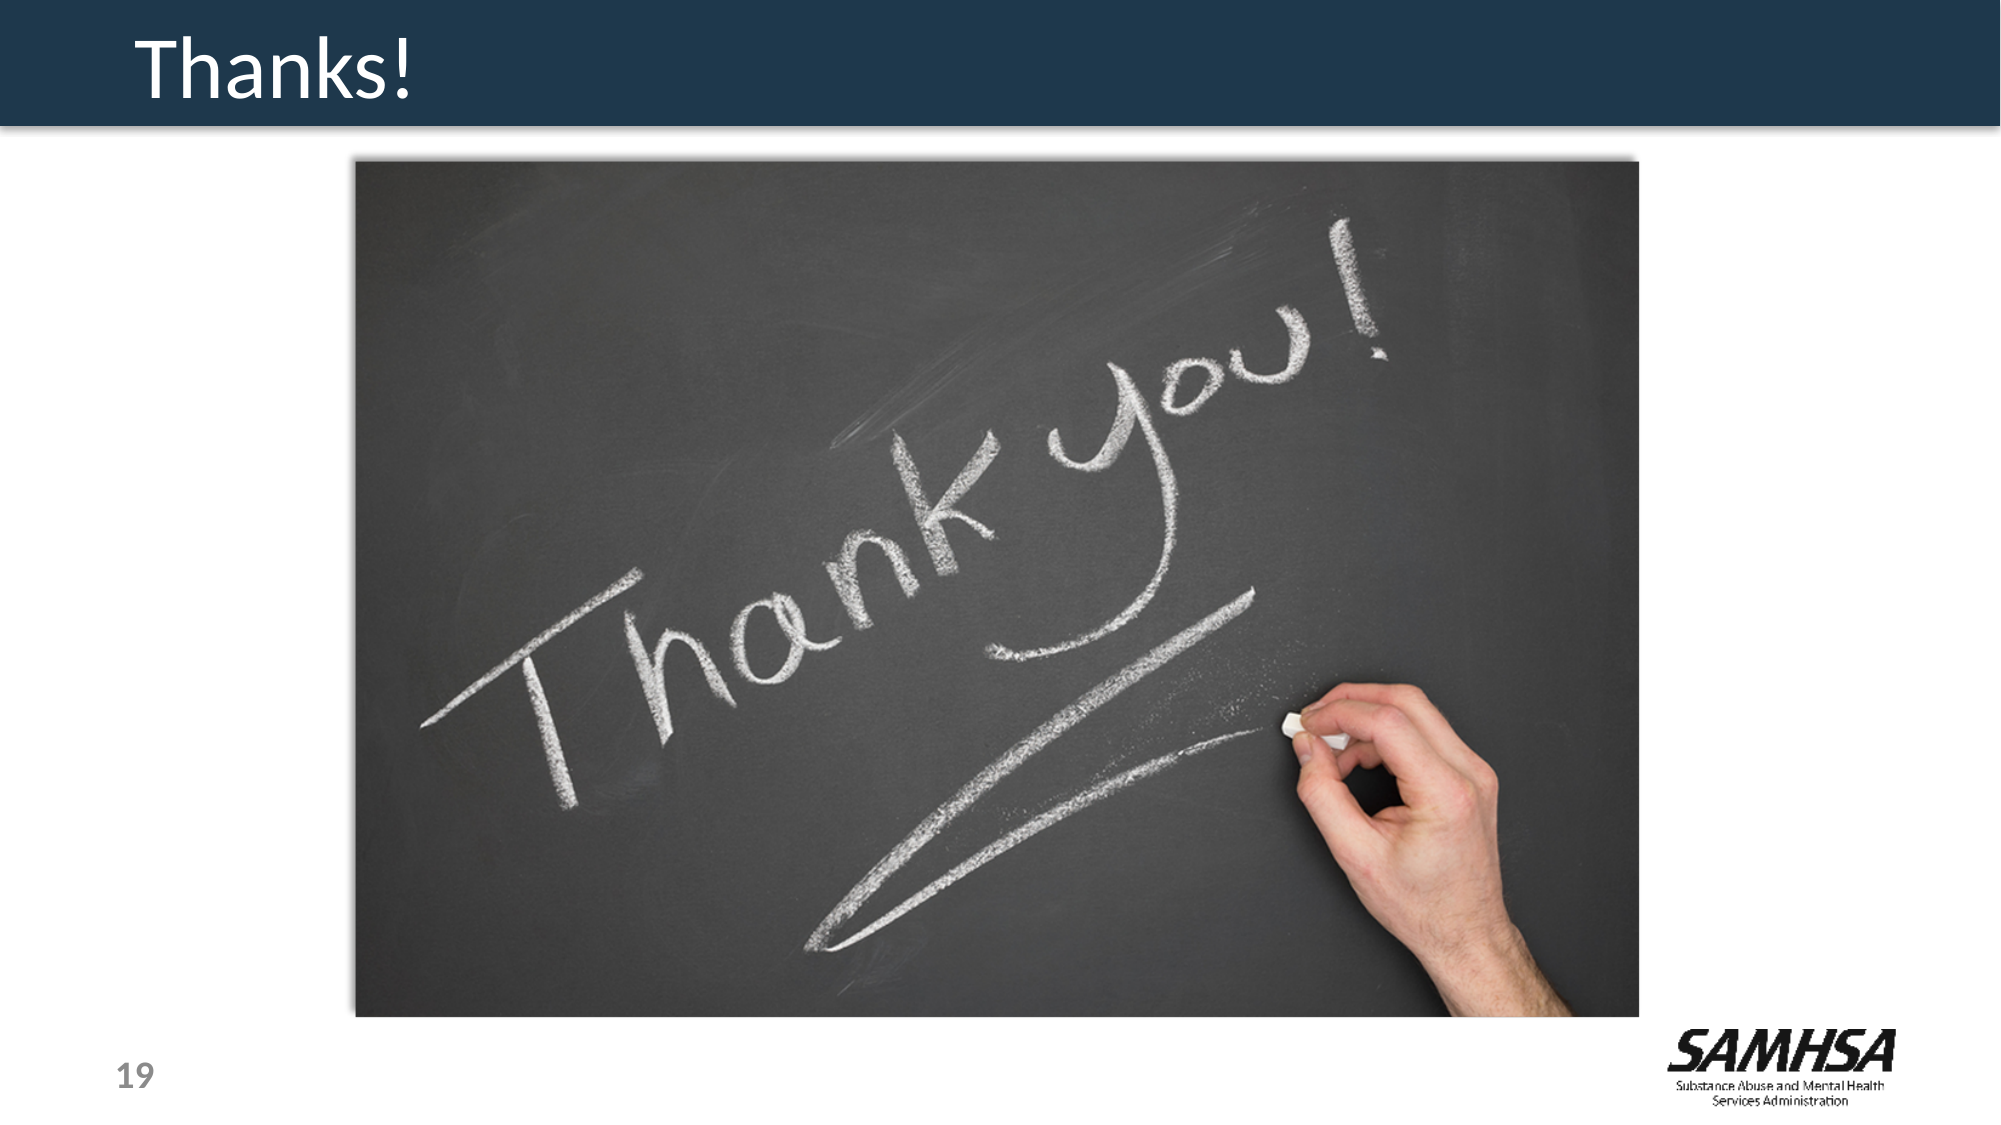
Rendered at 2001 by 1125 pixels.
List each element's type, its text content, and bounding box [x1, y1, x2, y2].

picture [339, 146, 1644, 1022]
title Thanks! [119, 0, 1784, 125]
slide_number 19 [99, 1042, 550, 1103]
picture [1665, 1029, 1900, 1113]
